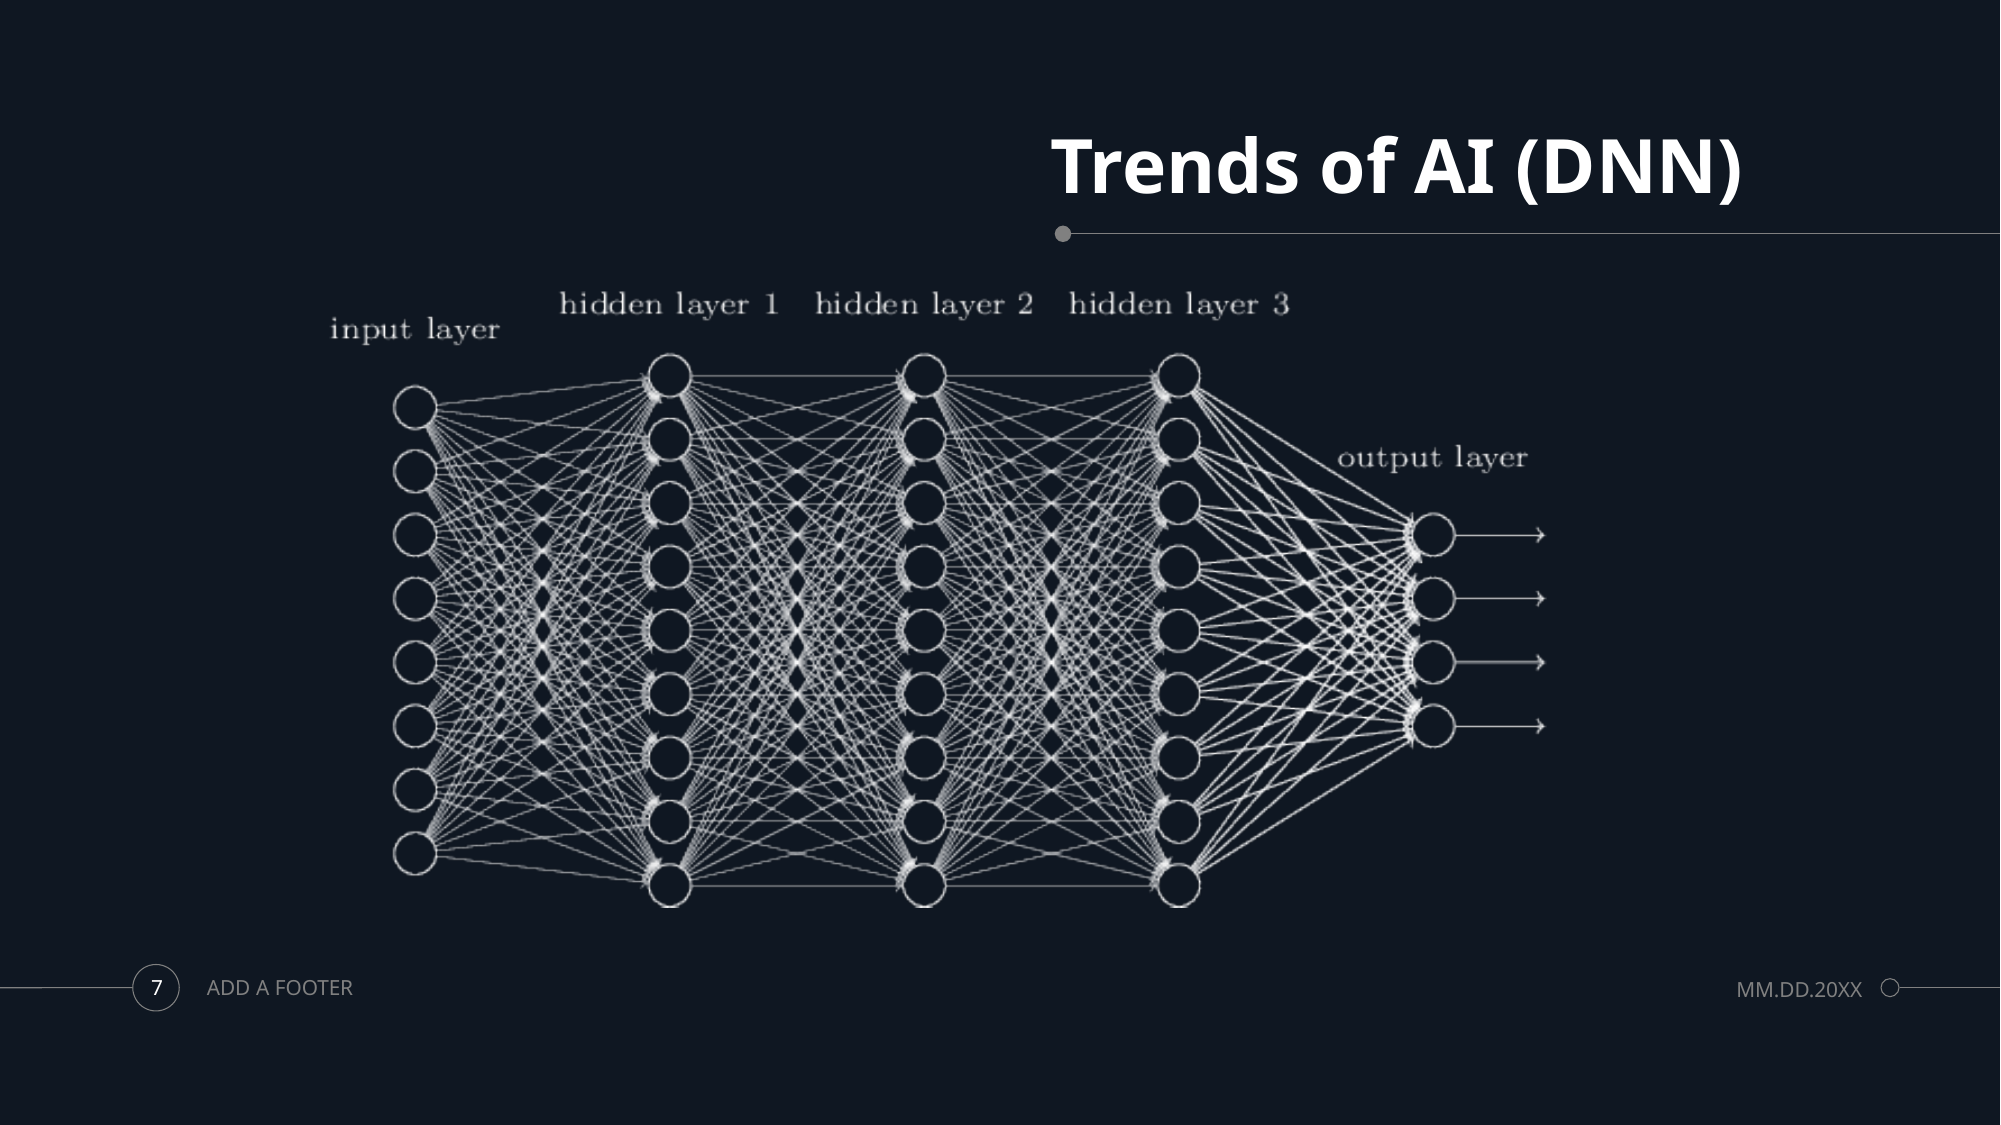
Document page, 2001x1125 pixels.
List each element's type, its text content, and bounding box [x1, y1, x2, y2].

title Trends of AI (DNN) [1049, 116, 1863, 210]
picture [319, 281, 1576, 908]
slide_number 7 [127, 964, 186, 1014]
slide_number MM.DD.20XX [1643, 964, 1863, 1014]
footer ADD A FOOTER [191, 964, 671, 1014]
